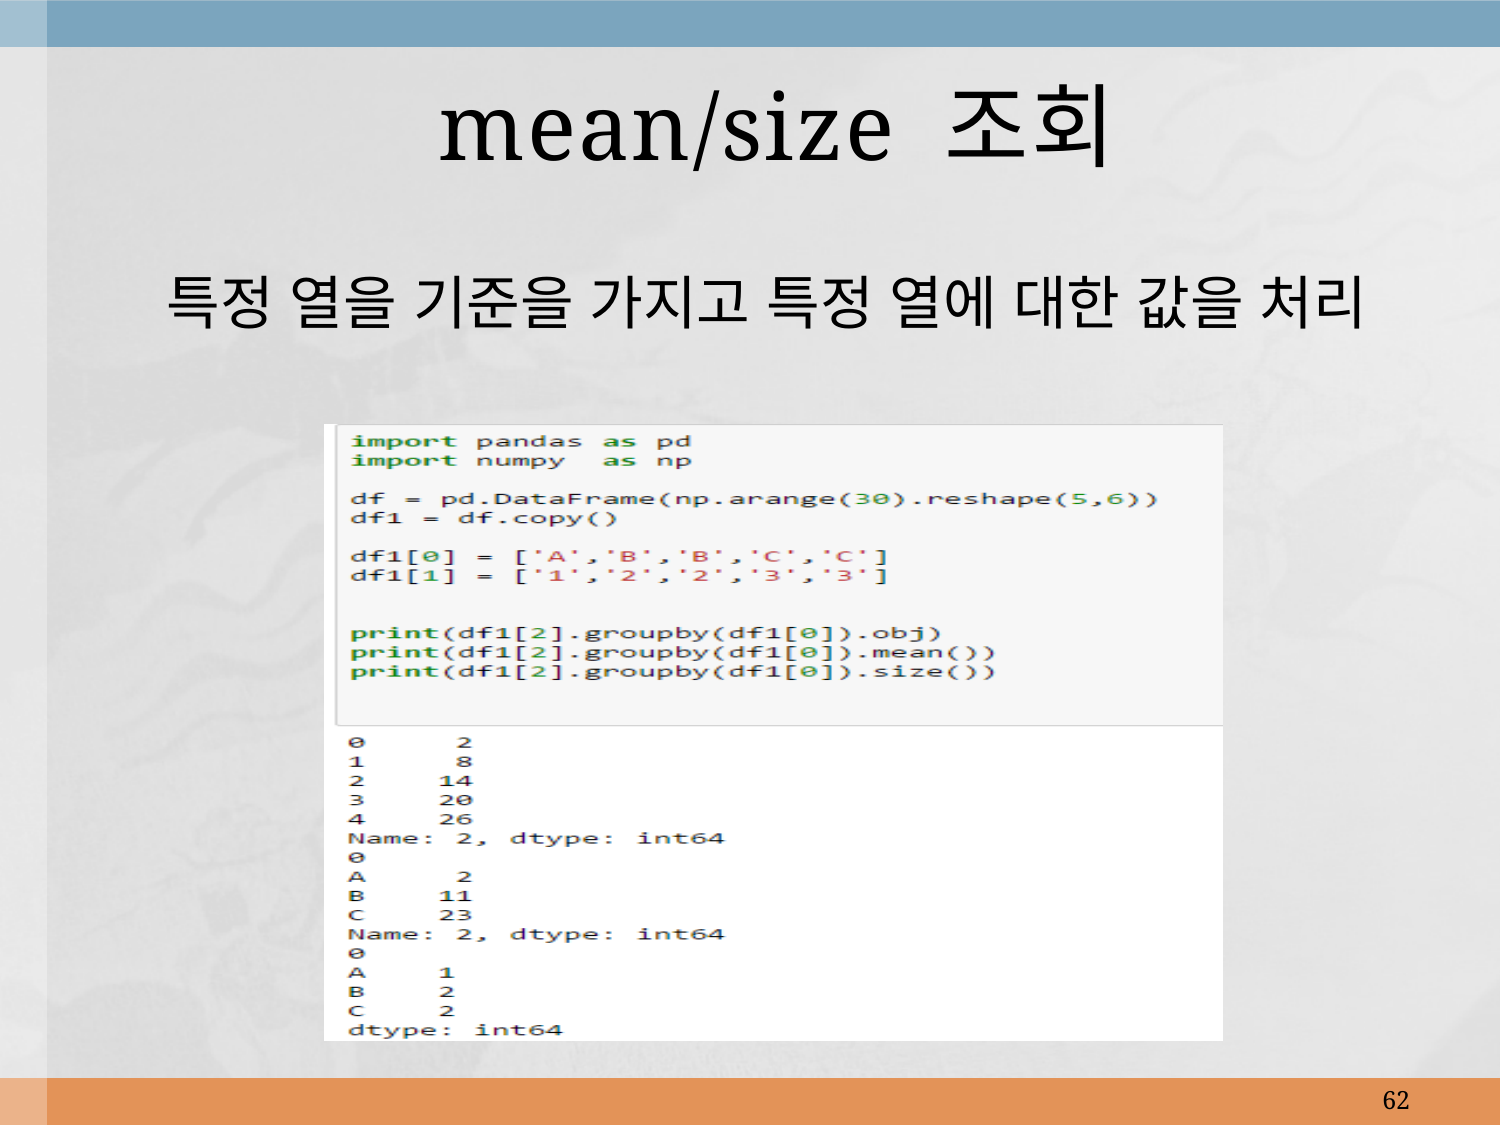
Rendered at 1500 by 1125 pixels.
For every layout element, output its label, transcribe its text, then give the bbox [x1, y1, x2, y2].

picture [324, 424, 1223, 1041]
list 특정 열을 기준을 가지고 특정 열에 대한 값을 처리 [76, 259, 1427, 457]
slide_number 62 [1074, 1078, 1425, 1125]
title mean/size 조회 [49, 46, 1454, 202]
